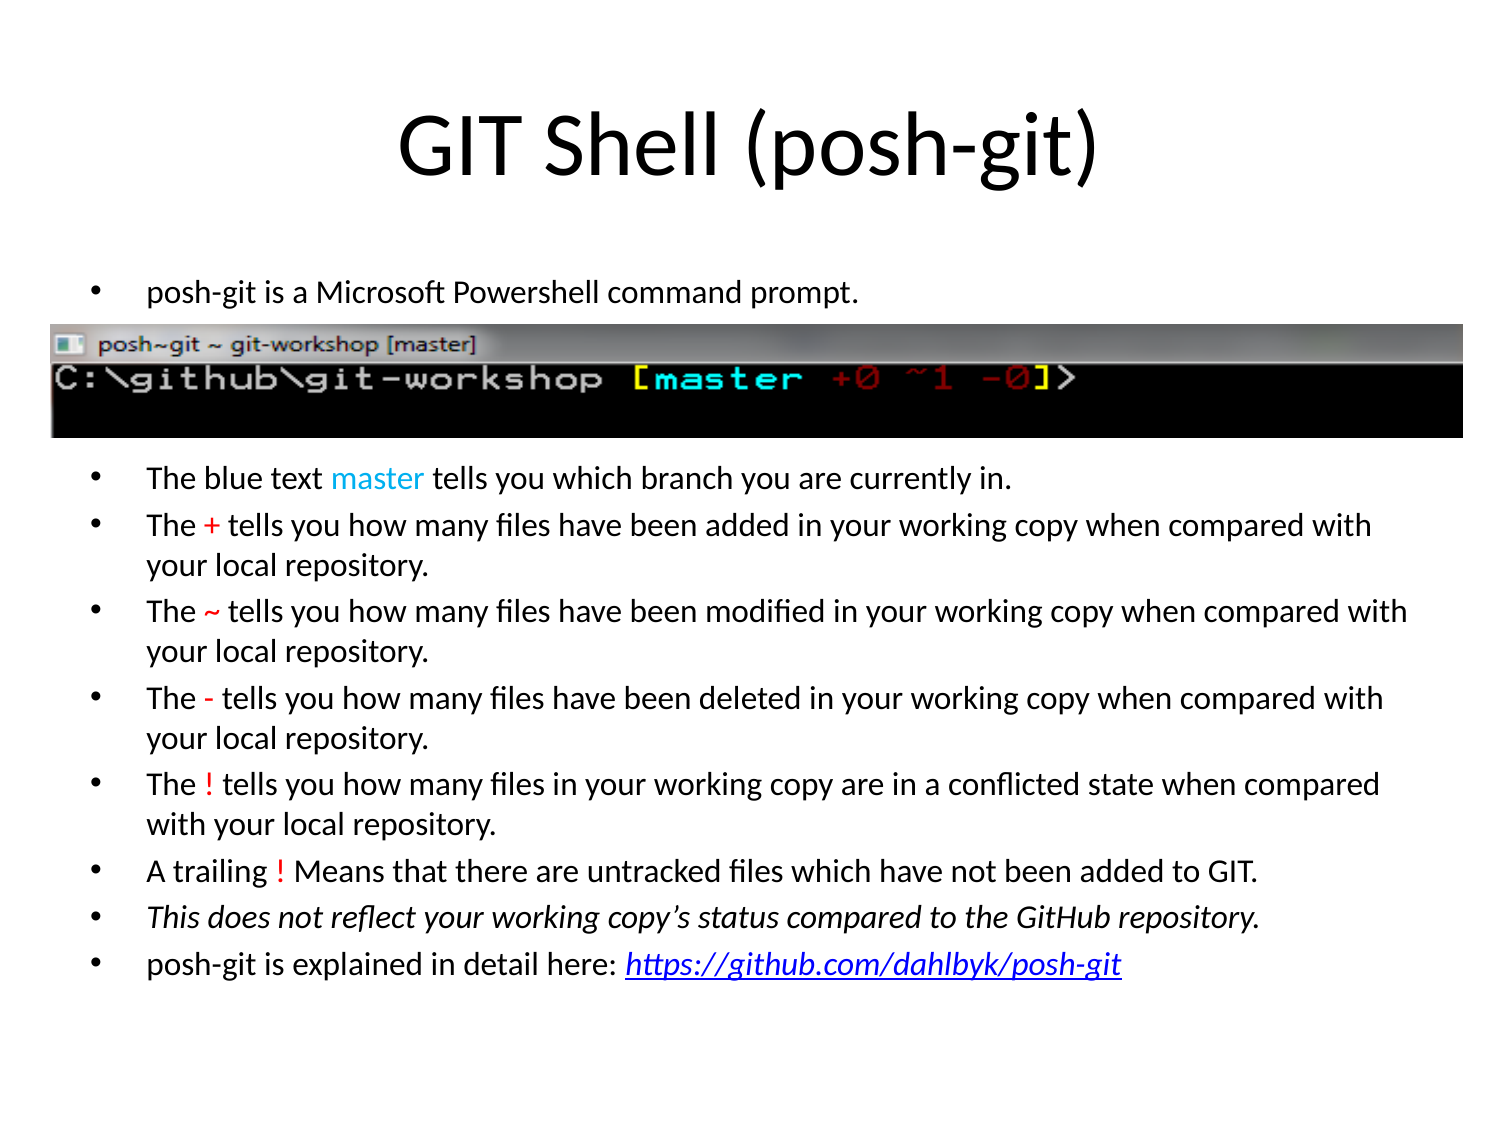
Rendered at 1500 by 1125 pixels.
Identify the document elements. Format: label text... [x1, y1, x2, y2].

picture [49, 324, 1463, 438]
title GIT Shell (posh-git) [75, 45, 1425, 233]
list posh-git is a Microsoft Powershell command prompt. The blue text master tells you which branch you are currently in. The + tells you how many files have been added in your working copy when compared with your local repository. The ~ tells you how many files have been modified in your working copy when compared with your local repository. The - tells you how many files have been deleted in your working copy when compared with your local repository. The ! tells you how many files in your working copy are in a conflicted state when compared with your local repository. A trailing ! Means that there are untracked files which have not been added to GIT. This does not reflect your working copy’s status compared to the GitHub repository. posh-git is explained in detail here: https://github.com/dahlbyk/posh-git [75, 262, 1425, 323]
list posh-git is a Microsoft Powershell command prompt. The blue text master tells you which branch you are currently in. The + tells you how many files have been added in your working copy when compared with your local repository. The ~ tells you how many files have been modified in your working copy when compared with your local repository. The - tells you how many files have been deleted in your working copy when compared with your local repository. The ! tells you how many files in your working copy are in a conflicted state when compared with your local repository. A trailing ! Means that there are untracked files which have not been added to GIT. This does not reflect your working copy’s status compared to the GitHub repository. posh-git is explained in detail here: https://github.com/dahlbyk/posh-git [75, 447, 1425, 1113]
